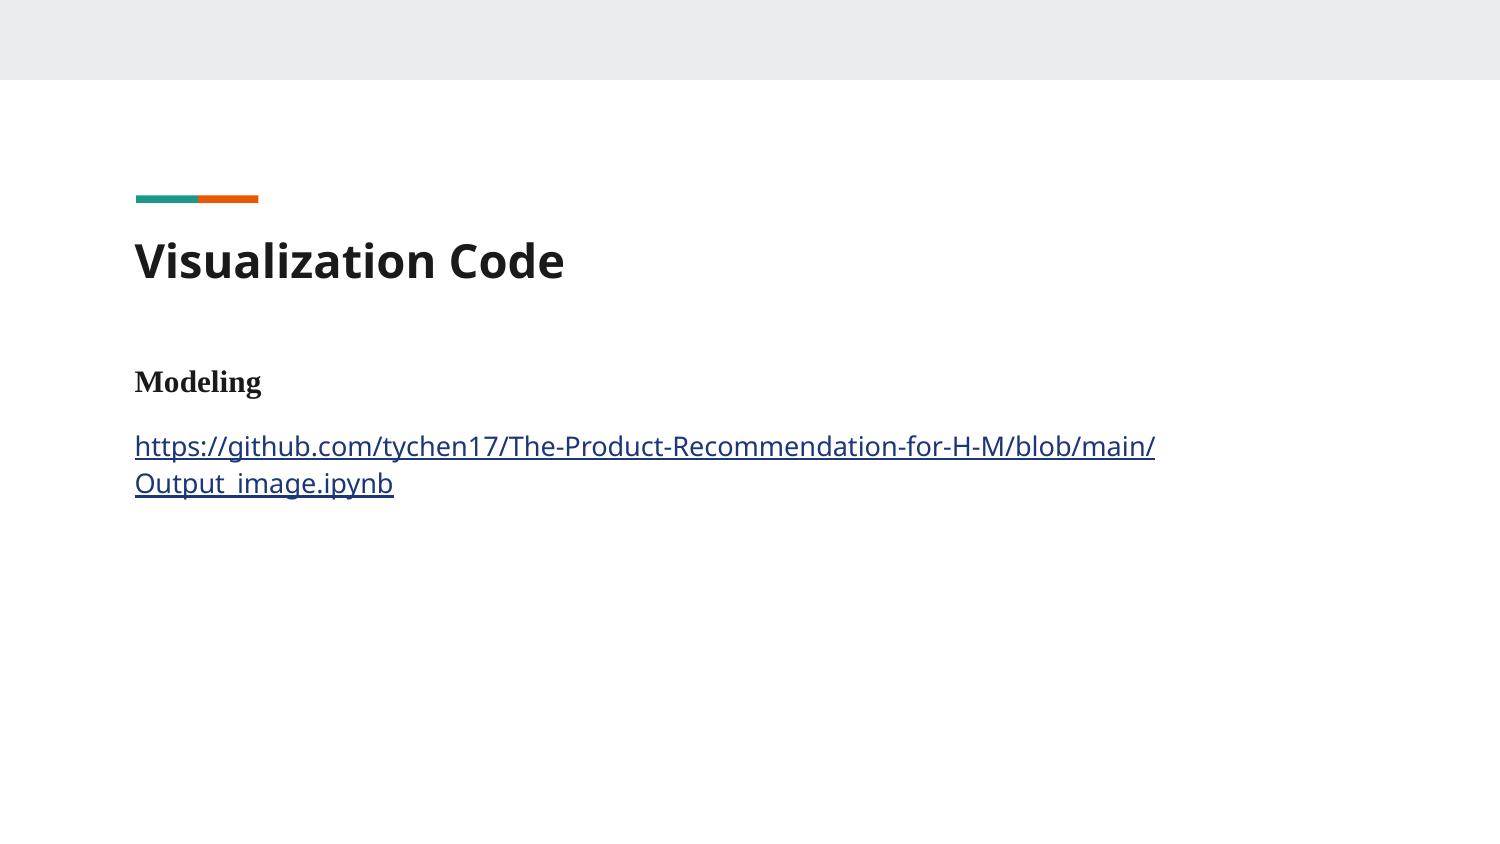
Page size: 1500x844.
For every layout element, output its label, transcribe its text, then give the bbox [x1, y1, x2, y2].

list Modeling https://github.com/tychen17/The-Product-Recommendation-for-H-M/blob/main/Output_image.ipynb [119, 340, 1382, 713]
title Visualization Code [119, 215, 1382, 305]
